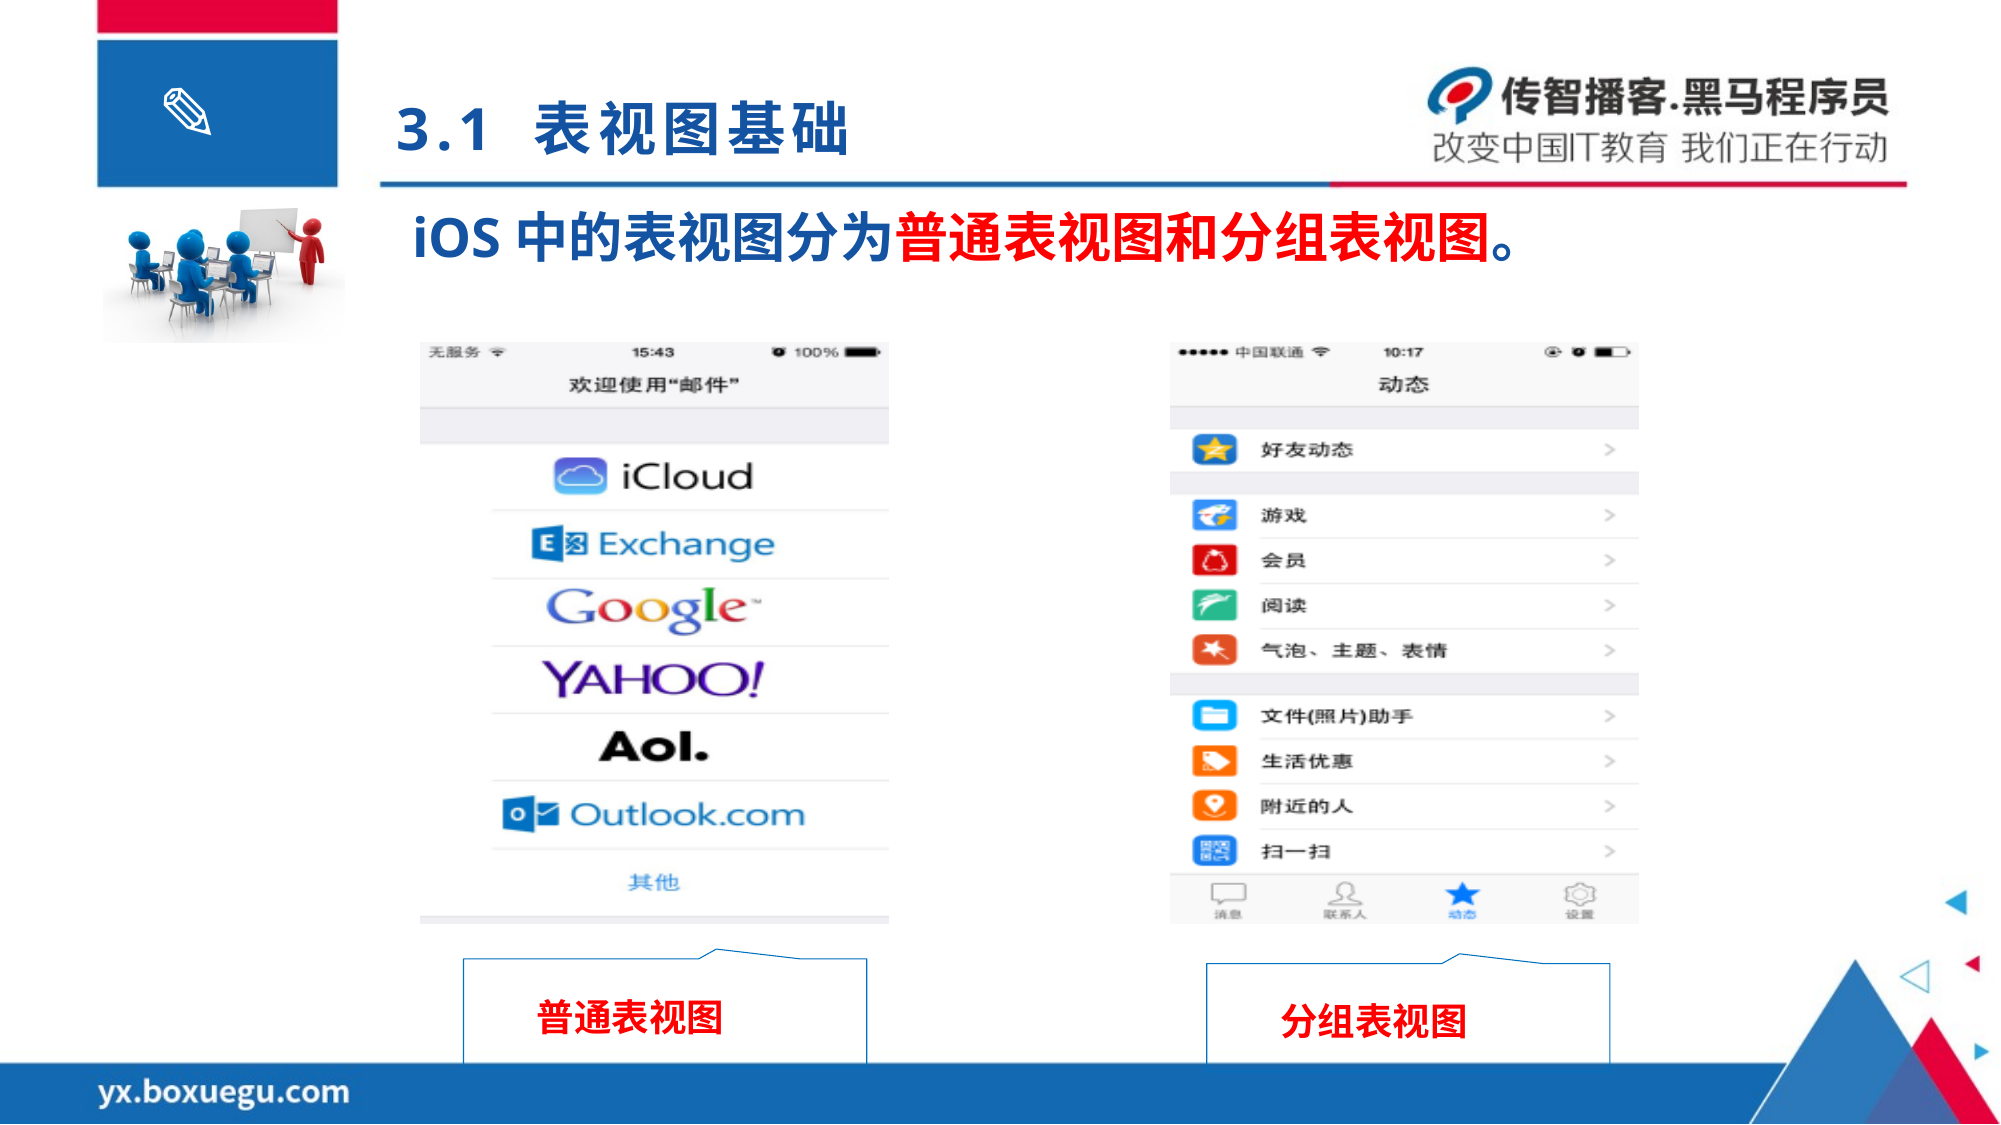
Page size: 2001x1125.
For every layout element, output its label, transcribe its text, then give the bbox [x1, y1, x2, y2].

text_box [1206, 963, 1610, 1072]
text_box iOS中的表视图分为普通表视图和分组表视图。 [383, 196, 1561, 276]
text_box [463, 958, 867, 1068]
picture [0, 0, 2000, 1124]
text_box 3.1 表视图基础 [381, 67, 1656, 187]
